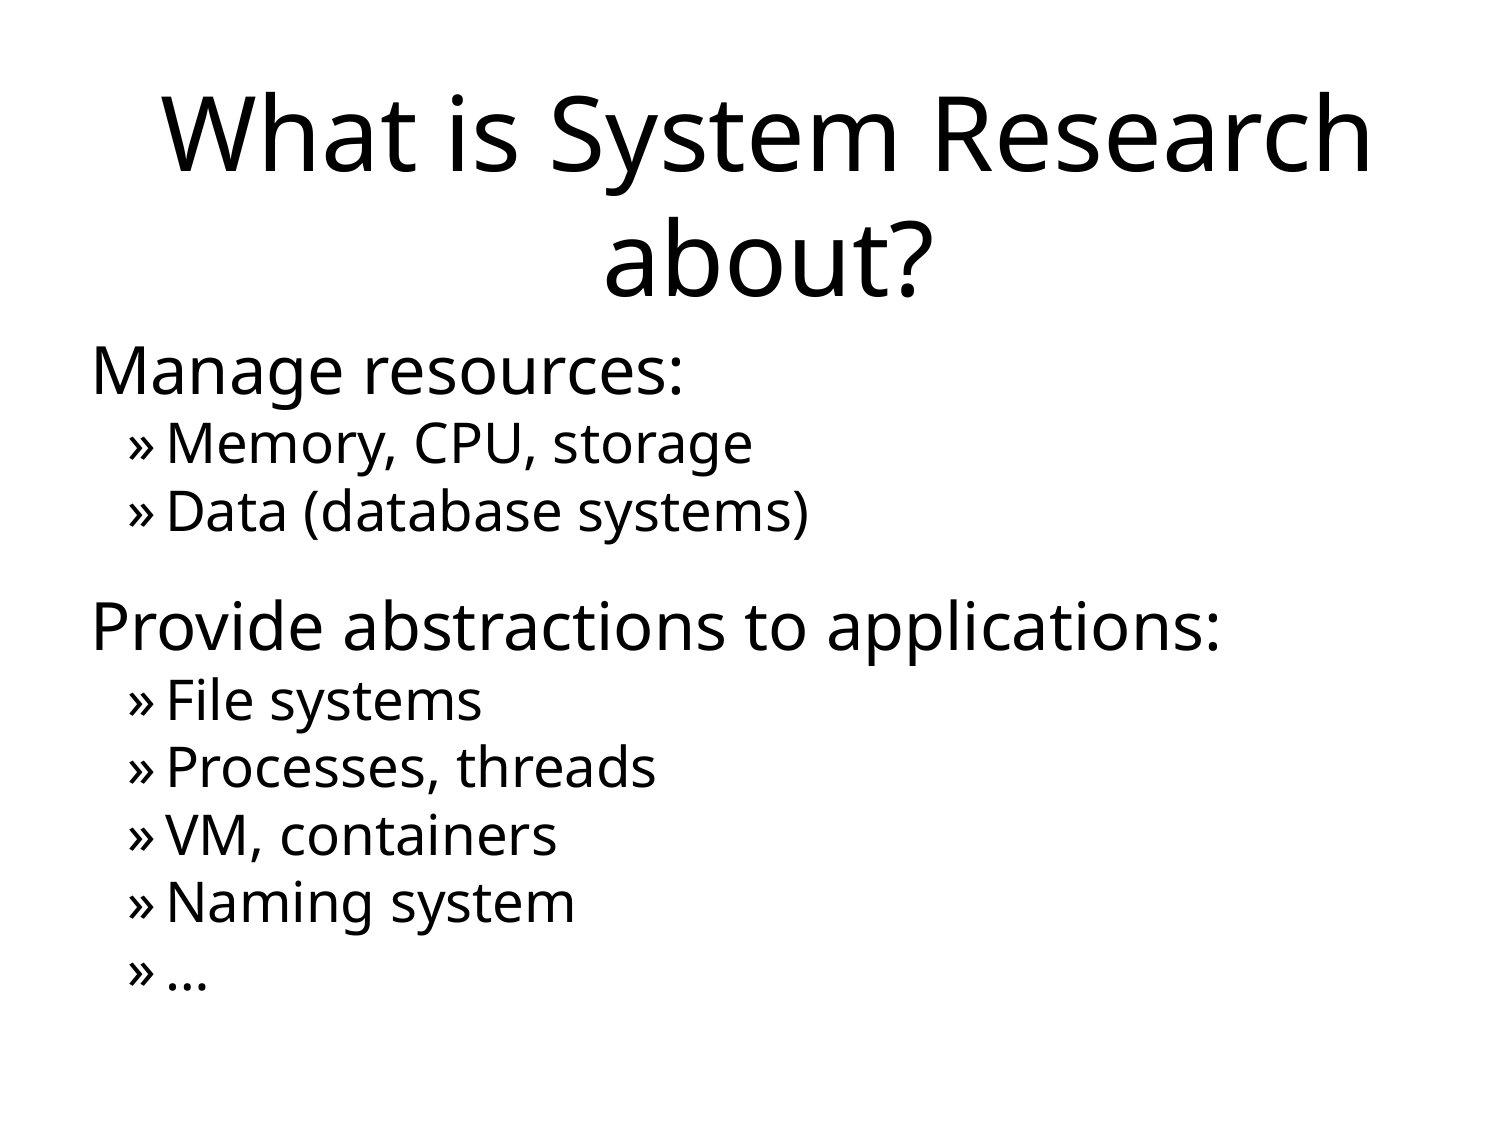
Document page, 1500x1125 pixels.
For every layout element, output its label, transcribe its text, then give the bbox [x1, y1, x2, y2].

list Manage resources: Memory, CPU, storage Data (database systems) Provide abstractions to applications: File systems Processes, threads VM, containers Naming system … [74, 319, 1426, 1013]
title What is System Research about? [74, 97, 1463, 286]
